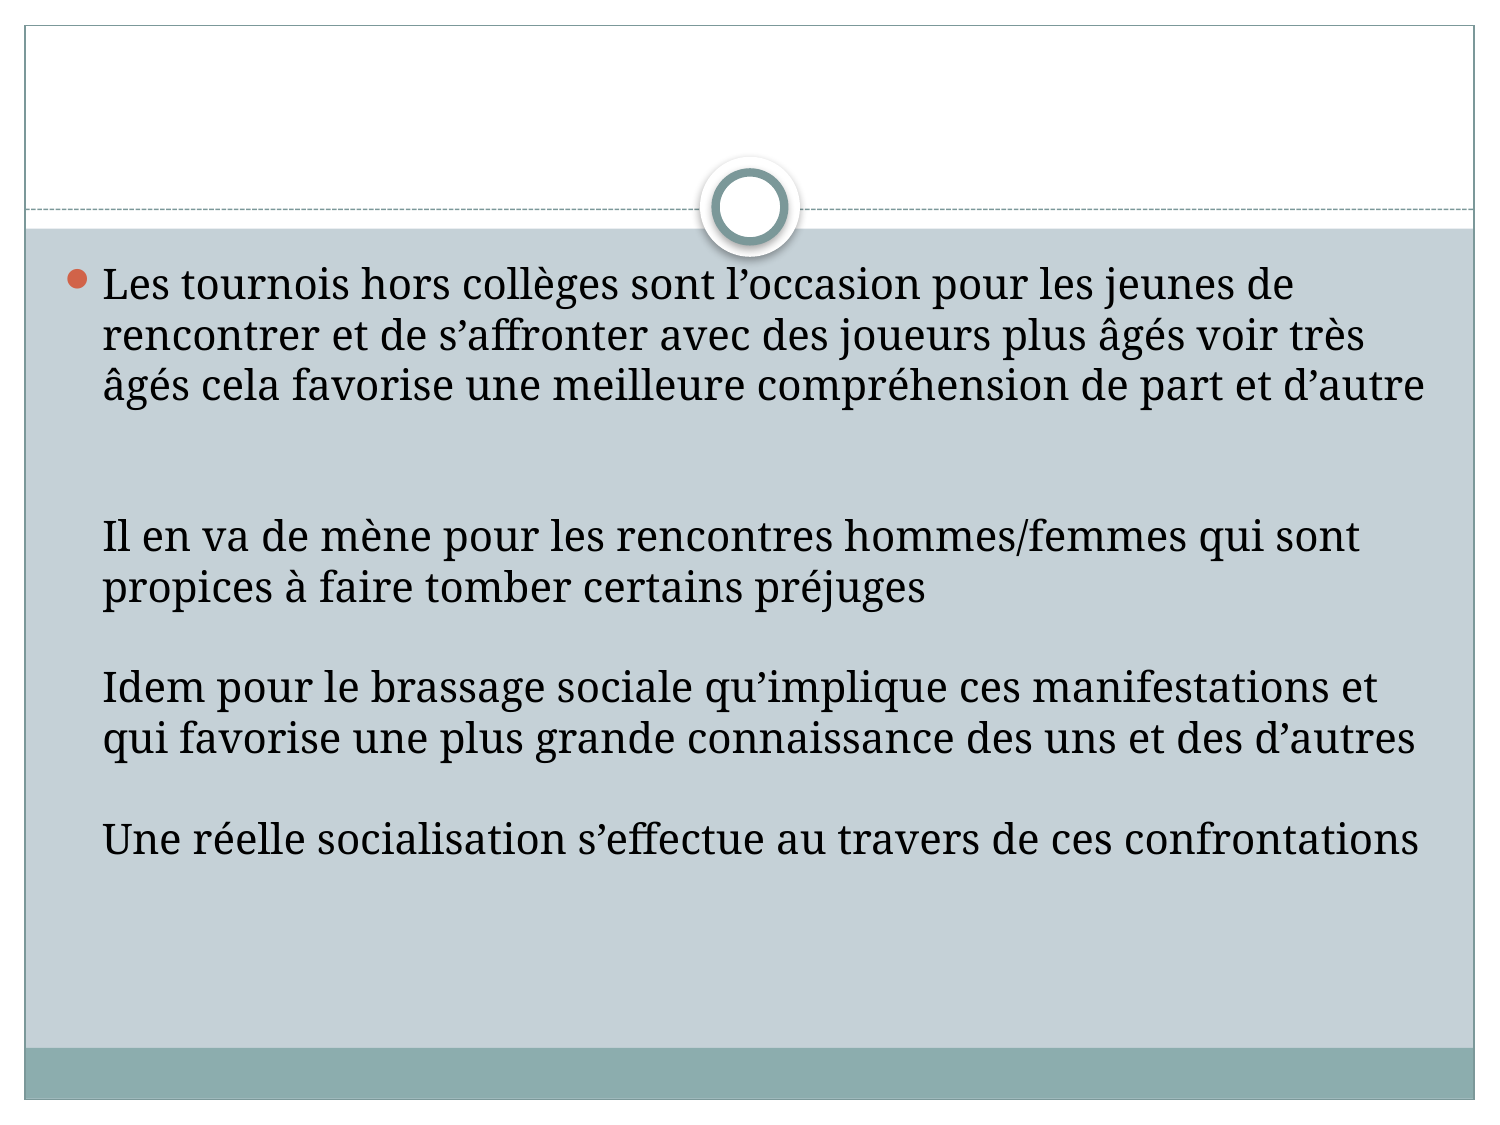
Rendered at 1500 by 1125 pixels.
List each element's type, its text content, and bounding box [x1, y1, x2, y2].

list Les tournois hors collèges sont l’occasion pour les jeunes de rencontrer et de s’affronter avec des joueurs plus âgés voir très âgés cela favorise une meilleure compréhension de part et d’autre Il en va de mène pour les rencontres hommes/femmes qui sont propices à faire tomber certains préjuges Idem pour le brassage sociale qu’implique ces manifestations et qui favorise une plus grande connaissance des uns et des d’autres Une réelle socialisation s’effectue au travers de ces confrontations [49, 250, 1445, 1001]
